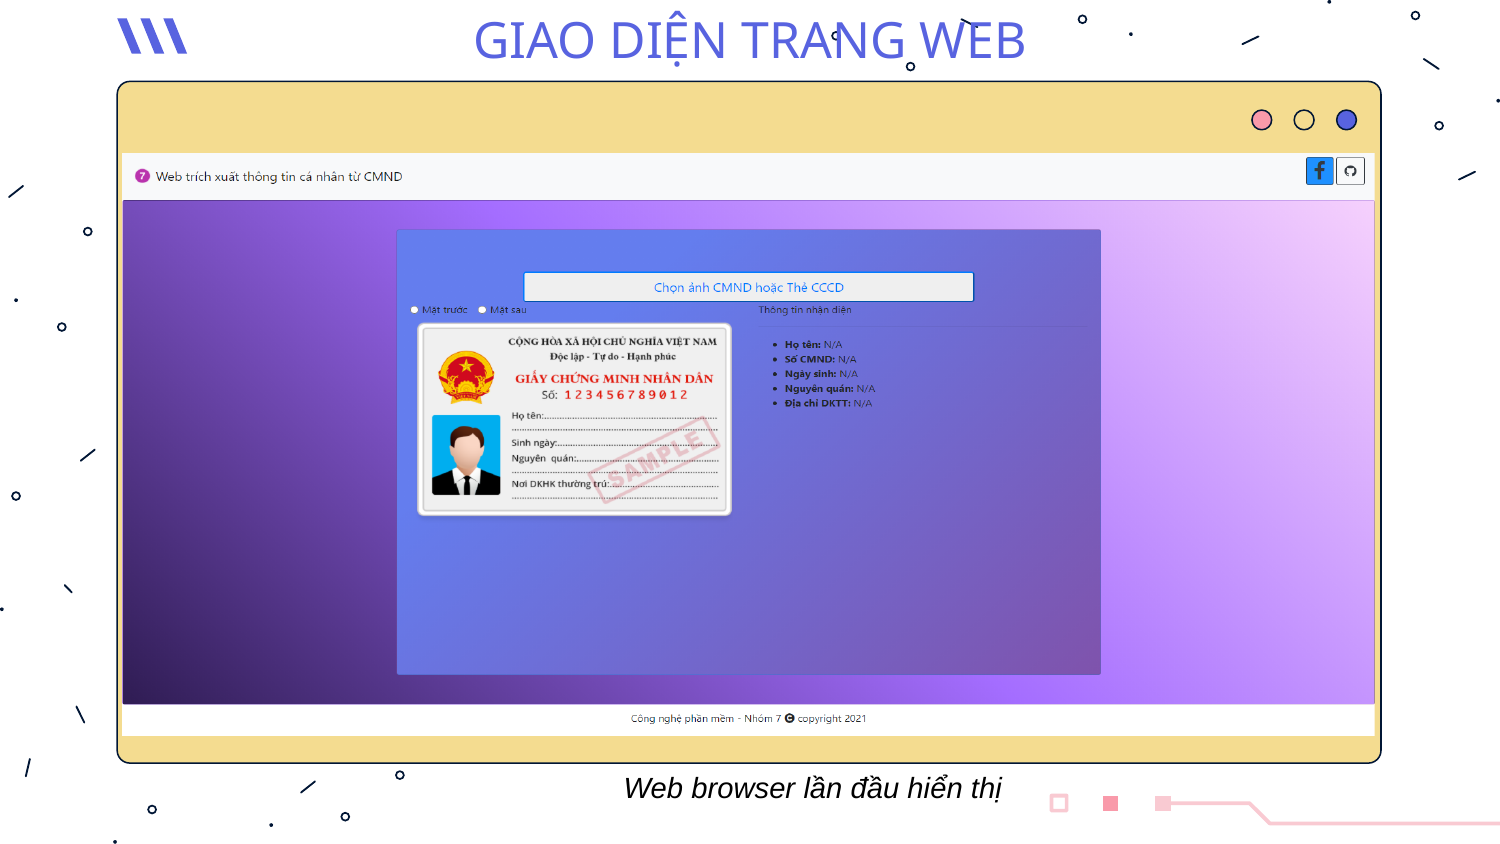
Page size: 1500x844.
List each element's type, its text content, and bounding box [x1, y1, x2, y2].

picture [121, 152, 1375, 736]
text_box GIAO DIỆN TRANG WEB [377, 1, 1123, 77]
text_box Web browser lần đầu hiển thị [608, 762, 1018, 812]
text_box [1251, 109, 1357, 131]
text_box GIAO DIỆN TRANG WEB [117, 81, 1382, 764]
